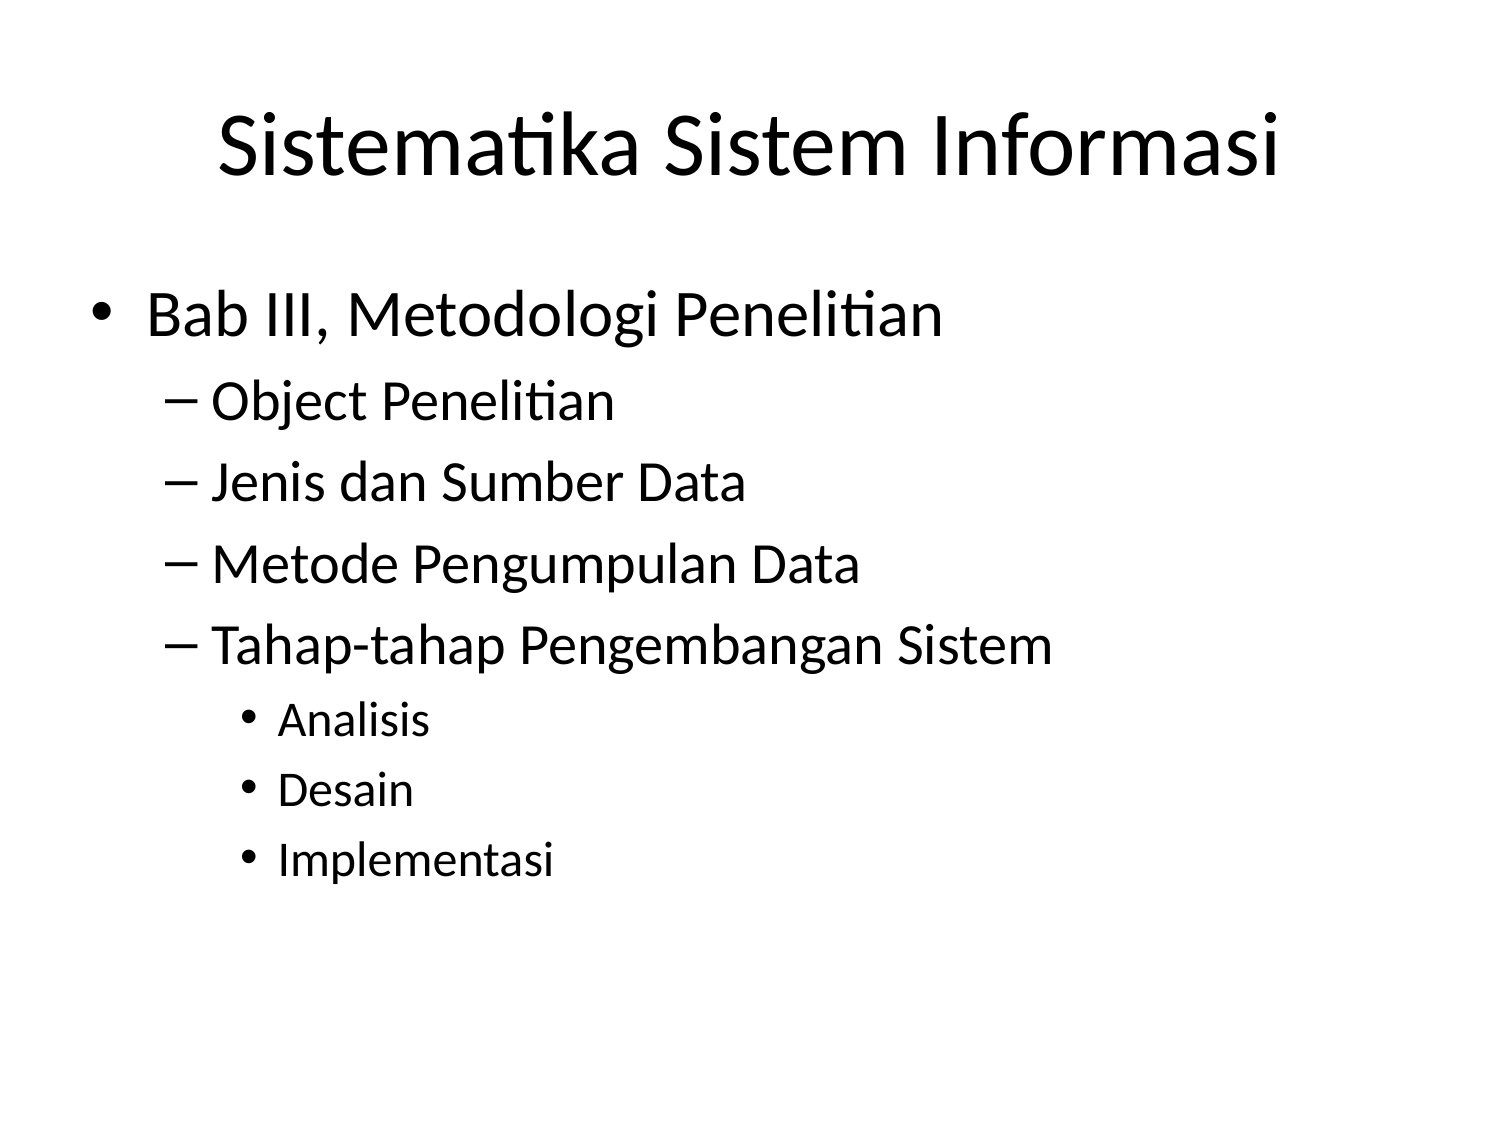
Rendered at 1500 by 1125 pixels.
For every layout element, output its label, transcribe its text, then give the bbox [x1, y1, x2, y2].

title Sistematika Sistem Informasi [75, 45, 1425, 233]
list Bab III, Metodologi Penelitian Object Penelitian Jenis dan Sumber Data Metode Pengumpulan Data Tahap-tahap Pengembangan Sistem Analisis Desain Implementasi [75, 262, 1425, 1005]
